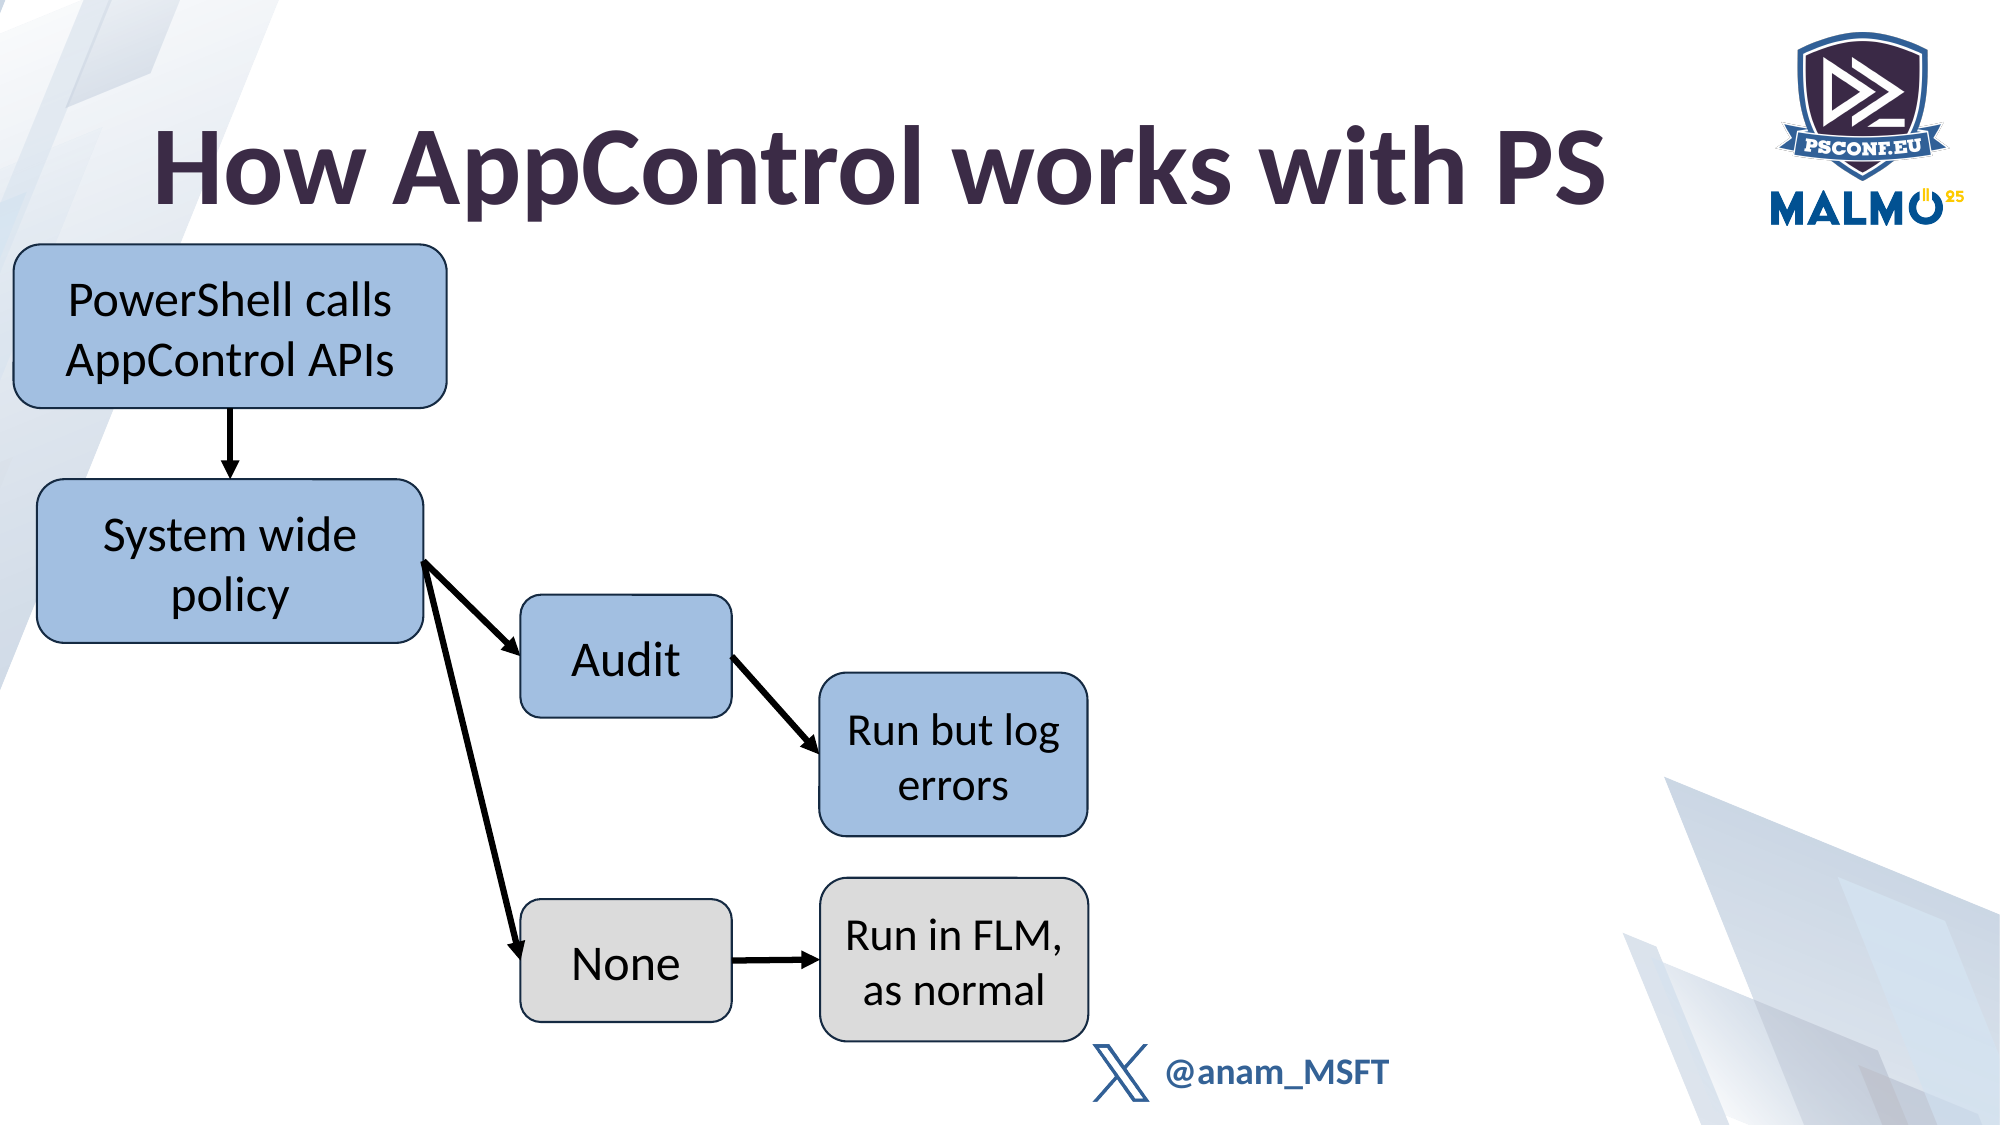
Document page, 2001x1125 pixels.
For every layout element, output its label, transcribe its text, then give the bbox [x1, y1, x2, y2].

picture [0, 0, 2000, 1125]
title How AppControl works with PS [137, 59, 1735, 278]
text_box System wide policy [35, 478, 425, 644]
text_box Audit [521, 593, 733, 719]
text_box Run but log errors [818, 671, 1089, 838]
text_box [423, 561, 521, 961]
text_box None [519, 898, 733, 1024]
text_box PowerShell calls AppControl APIs [12, 243, 448, 410]
text_box Run in FLM, as normal [819, 876, 1090, 1043]
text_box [731, 656, 820, 755]
